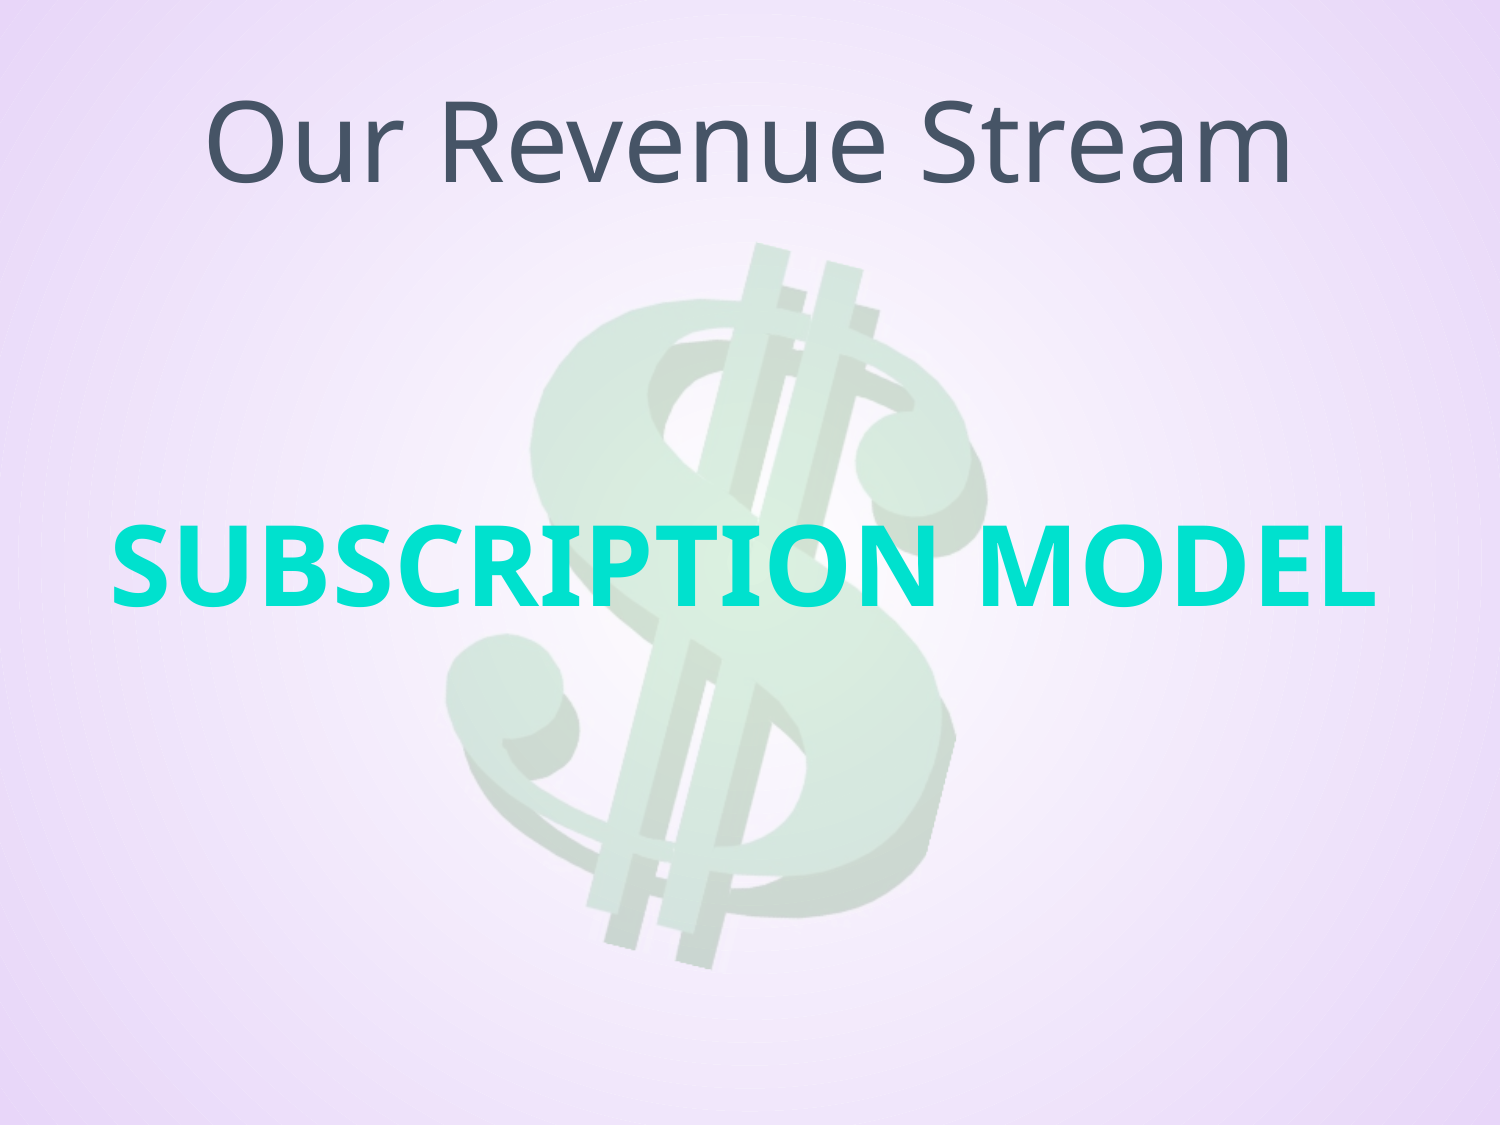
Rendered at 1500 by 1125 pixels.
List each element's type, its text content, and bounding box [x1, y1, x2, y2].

text_box Subscription Model [986, 486, 1395, 637]
text_box Subscription Model [94, 486, 465, 637]
picture [470, 245, 982, 963]
title Our Revenue Stream [75, 37, 1425, 213]
